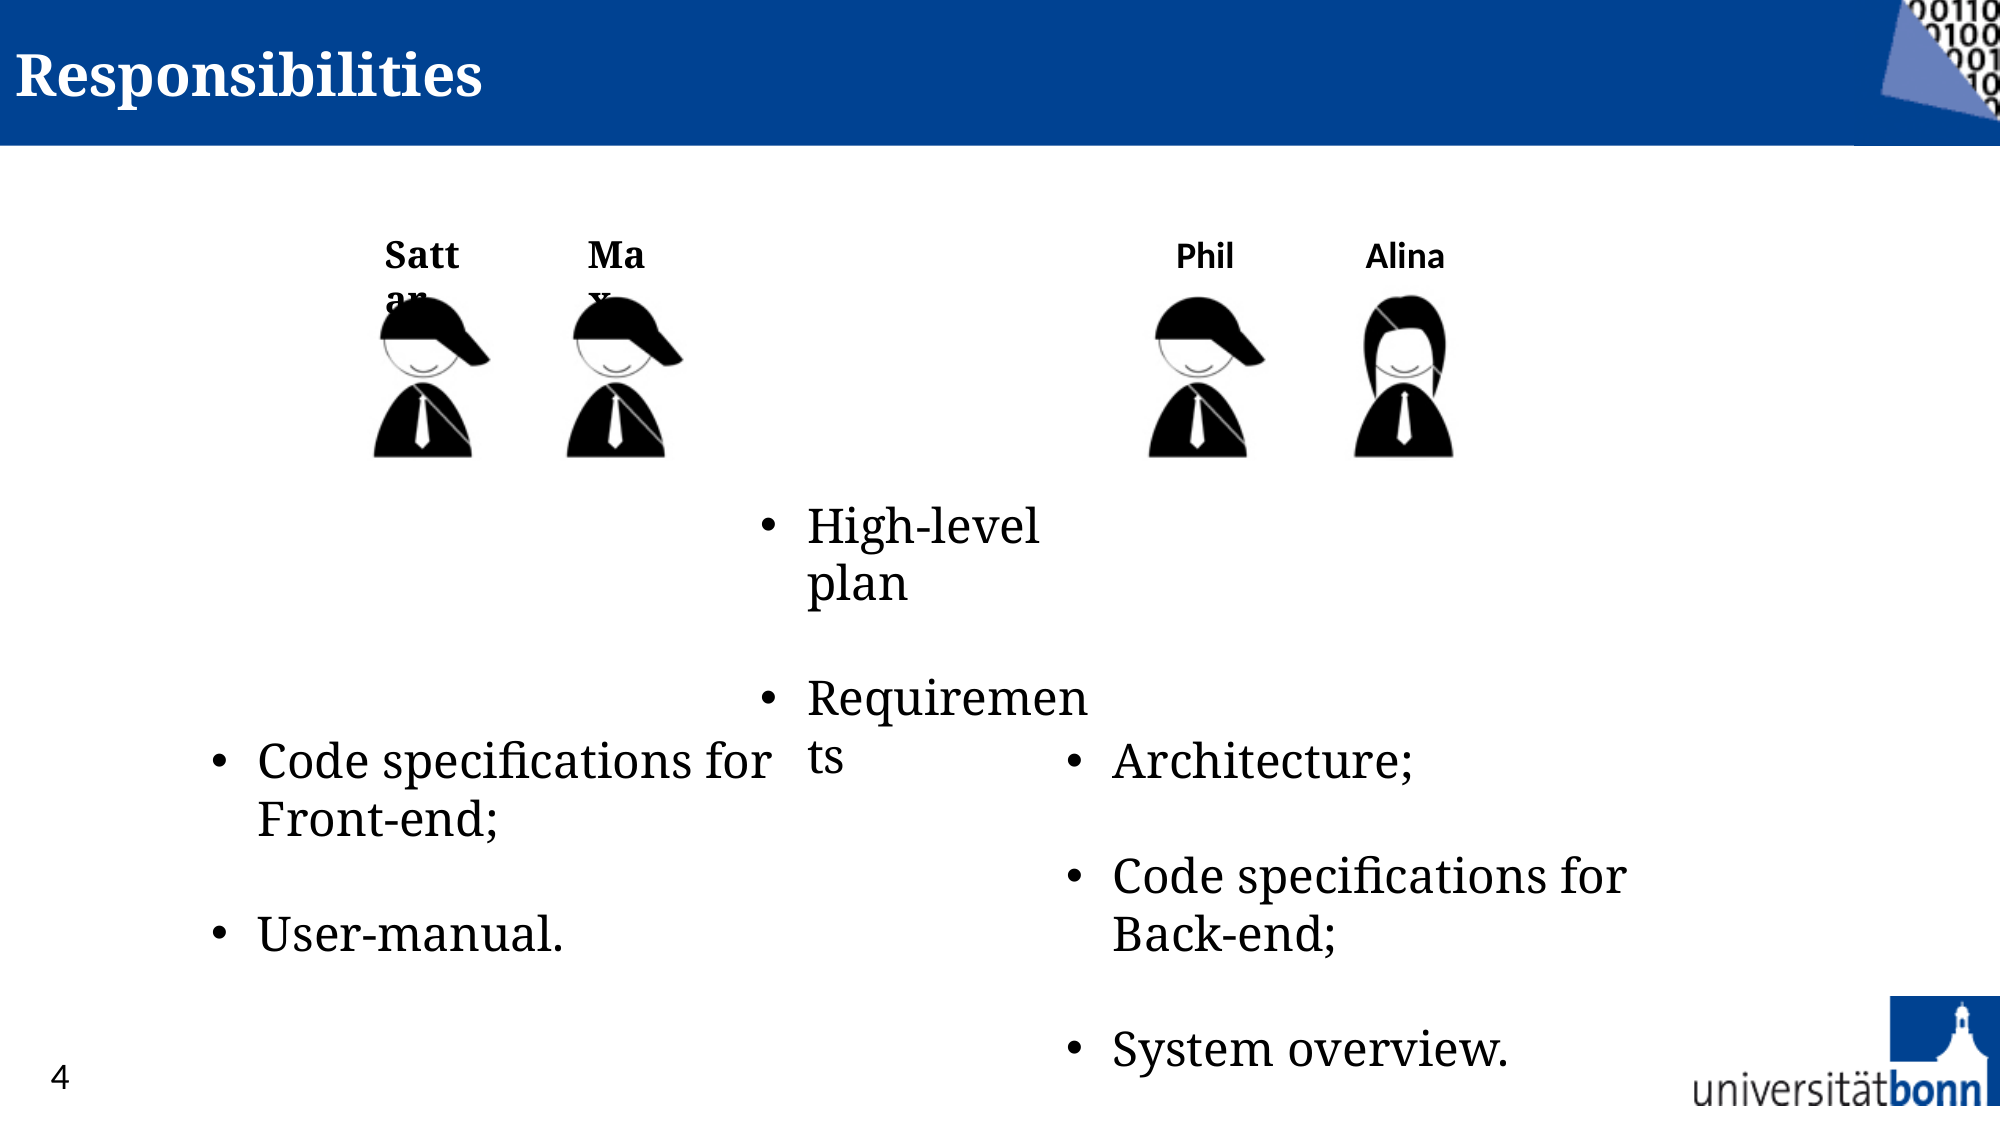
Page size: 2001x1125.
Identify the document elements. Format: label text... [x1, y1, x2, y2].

picture [1693, 996, 2000, 1106]
text_box Sattar [369, 223, 493, 284]
text_box 4 [35, 1045, 86, 1106]
picture [1853, 0, 2000, 147]
text_box Code specifications for Front-end; User-manual. [196, 723, 921, 913]
text_box Alina [1350, 223, 1462, 276]
text_box Architecture; Code specifications for Back-end; System overview. [1051, 723, 1761, 1030]
picture [557, 296, 690, 462]
picture [365, 296, 498, 462]
picture [1332, 277, 1501, 462]
text_box Max [572, 223, 675, 284]
text_box Phil [1161, 223, 1251, 284]
text_box Responsibilities [0, 0, 1851, 146]
text_box High-level plan Requirements [745, 487, 1109, 678]
picture [1140, 296, 1272, 462]
